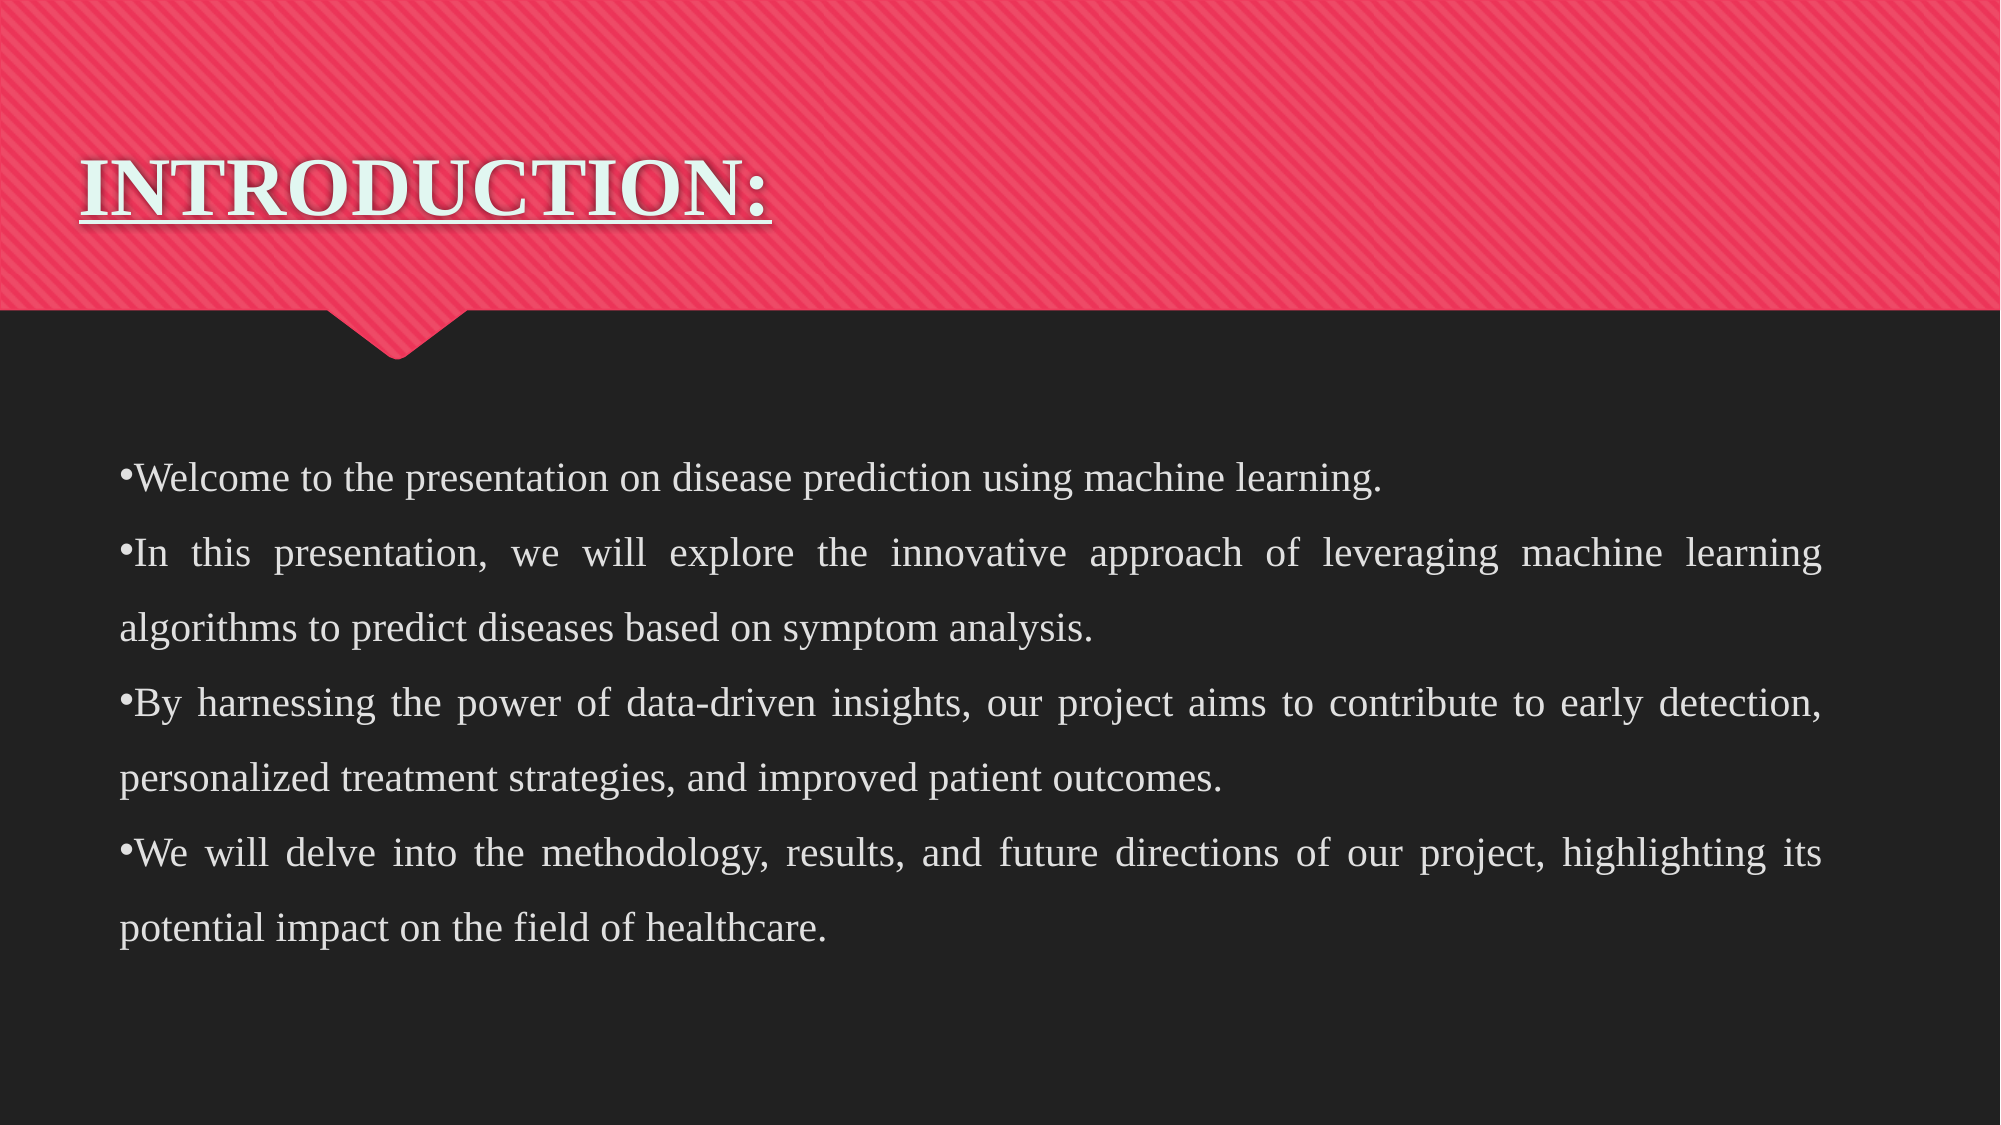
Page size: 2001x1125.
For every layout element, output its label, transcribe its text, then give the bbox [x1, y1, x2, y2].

title INTRODUCTION: [63, 80, 1798, 240]
text_box Welcome to the presentation on disease prediction using machine learning. In this presentation, we will explore the innovative approach of leveraging machine learning algorithms to predict diseases based on symptom analysis. By harnessing the power of data-driven insights, our project aims to contribute to early detection, personalized treatment strategies, and improved patient outcomes. We will delve into the methodology, results, and future directions of our project, highlighting its potential impact on the field of healthcare. [104, 417, 1839, 1002]
